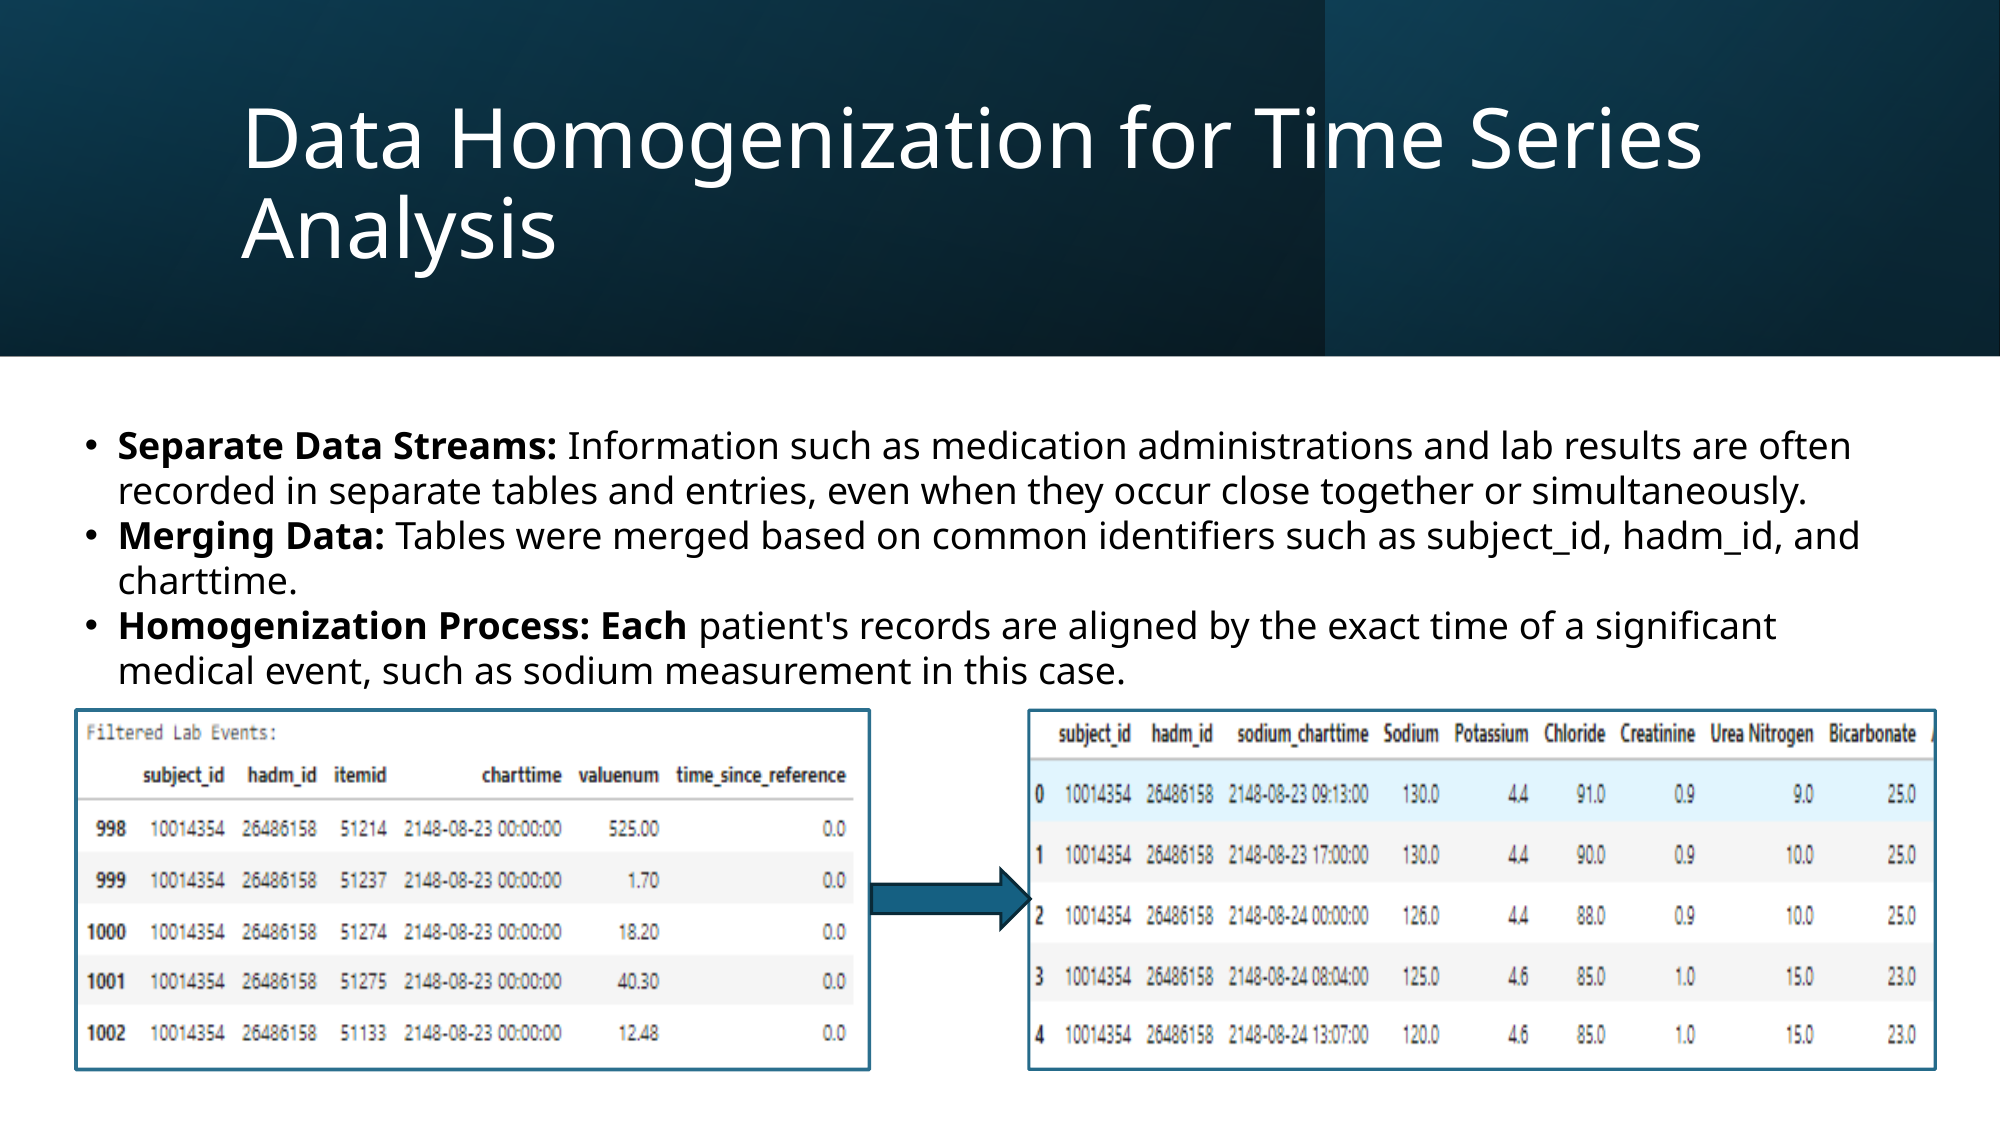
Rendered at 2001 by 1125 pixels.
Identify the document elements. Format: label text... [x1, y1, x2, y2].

text_box [975, 700, 1555, 892]
text_box [975, 906, 1555, 1117]
title Data Homogenization for Time Series Analysis [226, 57, 1822, 316]
text_box [869, 865, 1029, 933]
picture [1029, 711, 1935, 1069]
text_box [101, 387, 1969, 492]
text_box Separate Data Streams: Information such as medication administrations and lab results are often recorded in separate tables and entries, even when they occur close together or simultaneously. Merging Data: Tables were merged based on common identifiers such as subject_id, hadm_id, and charttime. Homogenization Process: Each patient's records are aligned by the exact time of a significant medical event, such as sodium measurement in this case. [69, 414, 1938, 700]
picture [77, 711, 869, 1069]
text_box [0, 358, 2000, 1125]
text_box [0, 0, 2000, 358]
